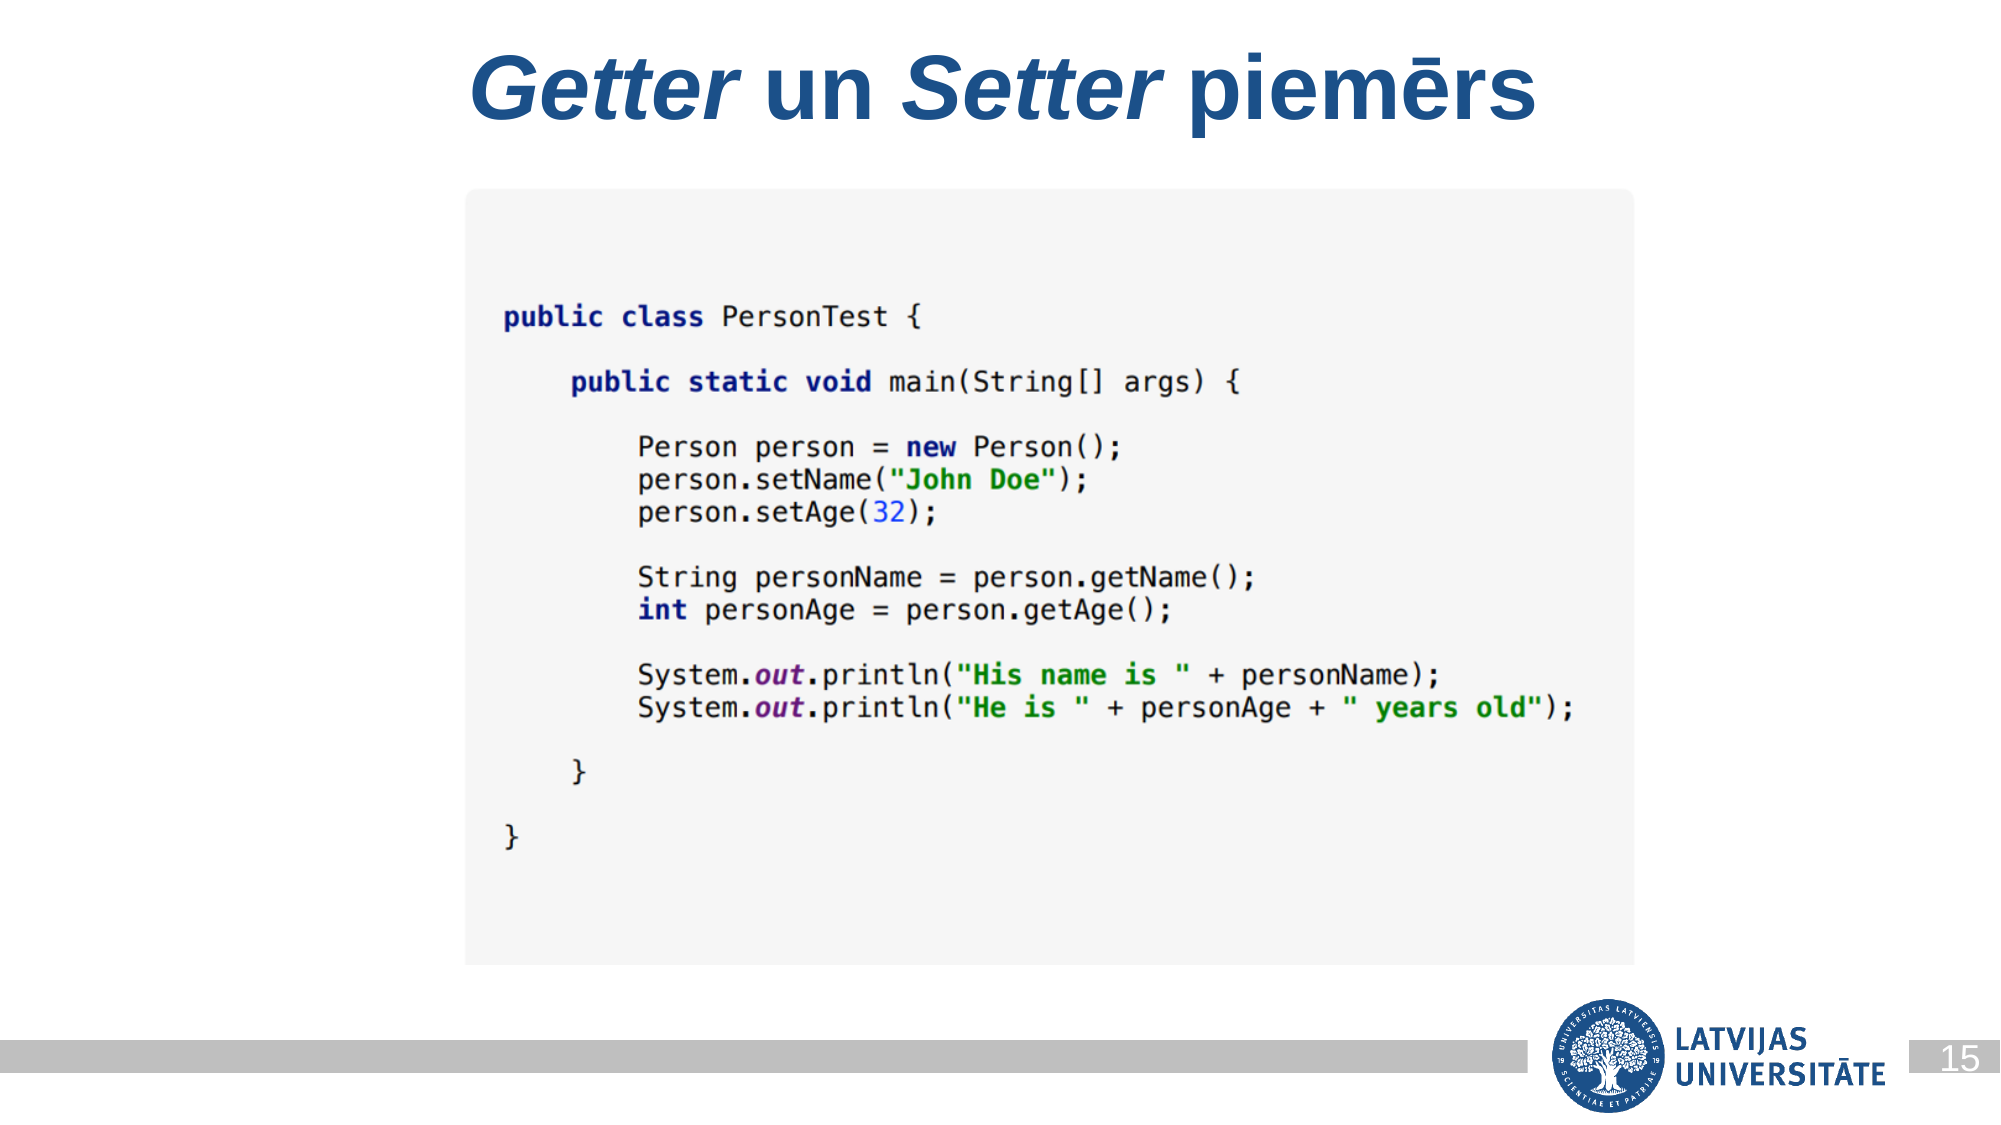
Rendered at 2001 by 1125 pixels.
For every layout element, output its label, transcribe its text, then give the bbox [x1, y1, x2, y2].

picture [350, 159, 1657, 966]
picture [1552, 999, 1885, 1113]
slide_number 15 [1910, 1026, 2000, 1081]
text_box Getter un Setter piemērs [68, 0, 1939, 181]
